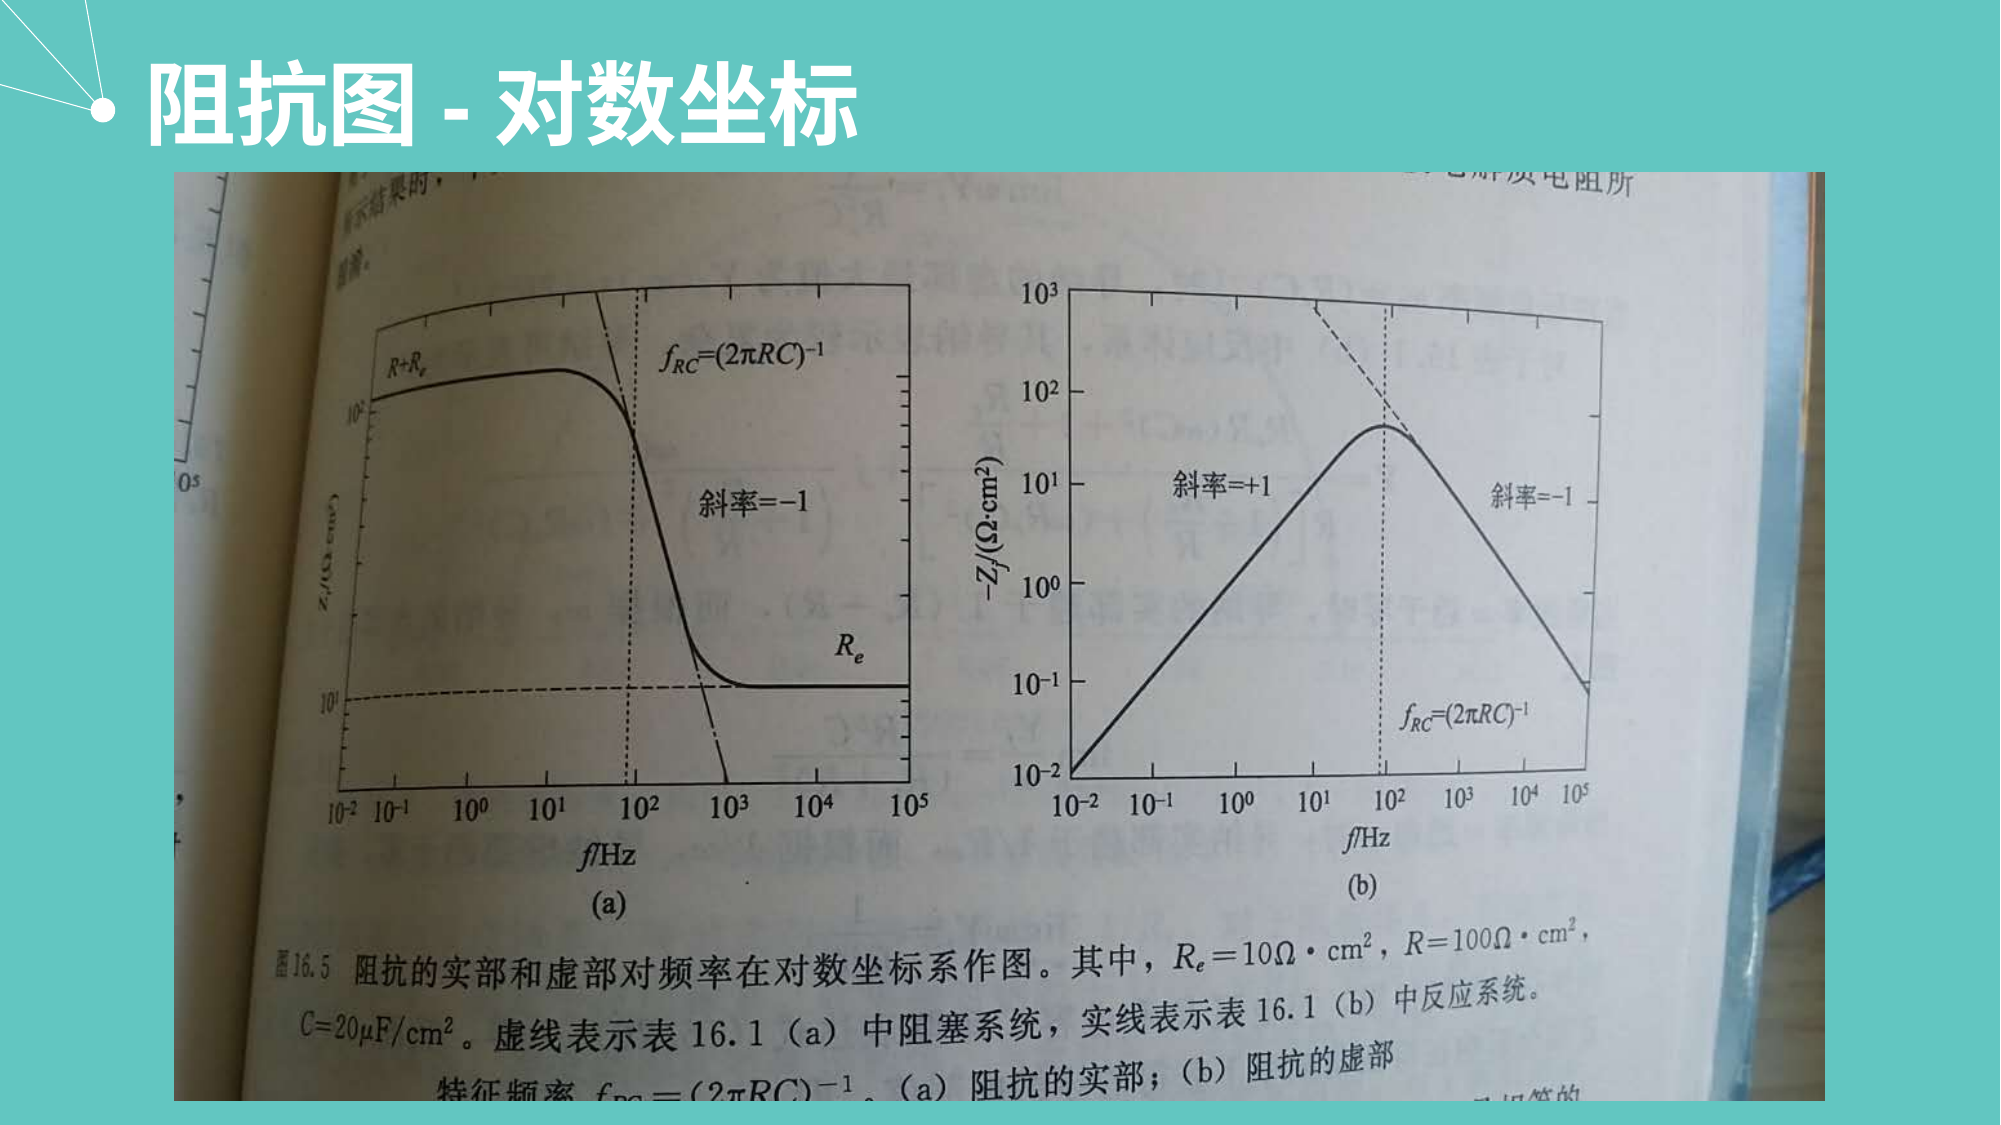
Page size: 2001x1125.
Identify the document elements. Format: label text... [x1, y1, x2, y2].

title 阻抗图-对数坐标 [129, 0, 1855, 218]
picture [174, 172, 1825, 1101]
